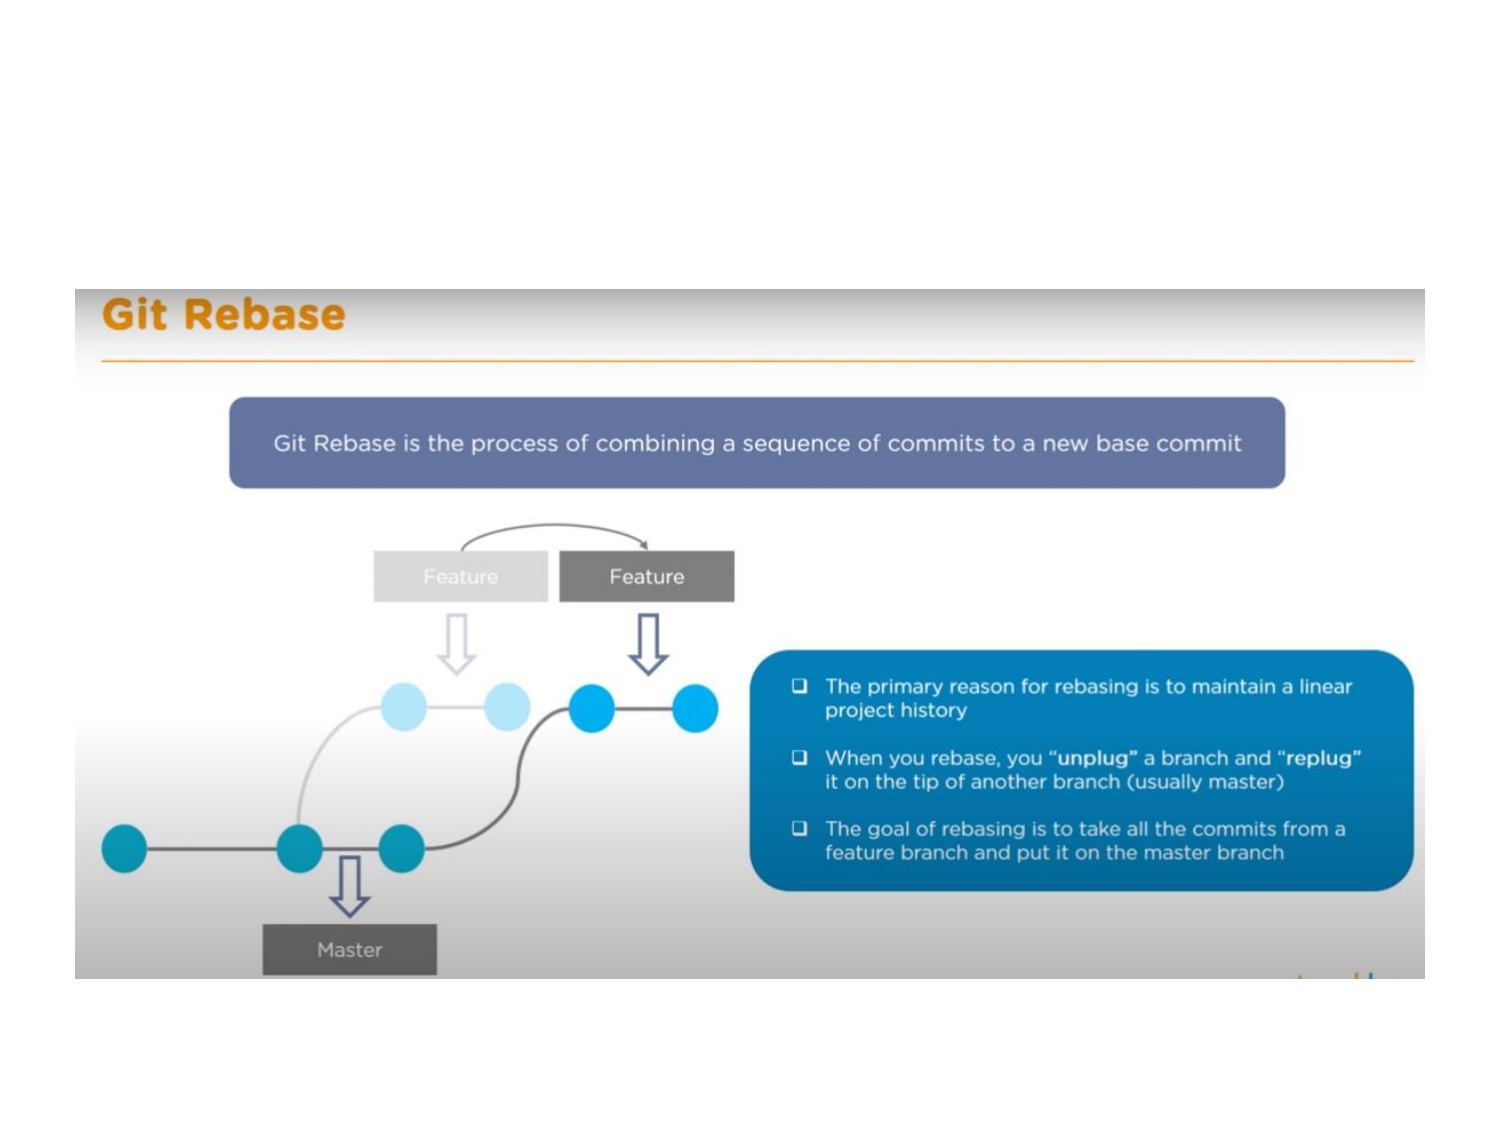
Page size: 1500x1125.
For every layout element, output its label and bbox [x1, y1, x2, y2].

list [74, 288, 1426, 979]
